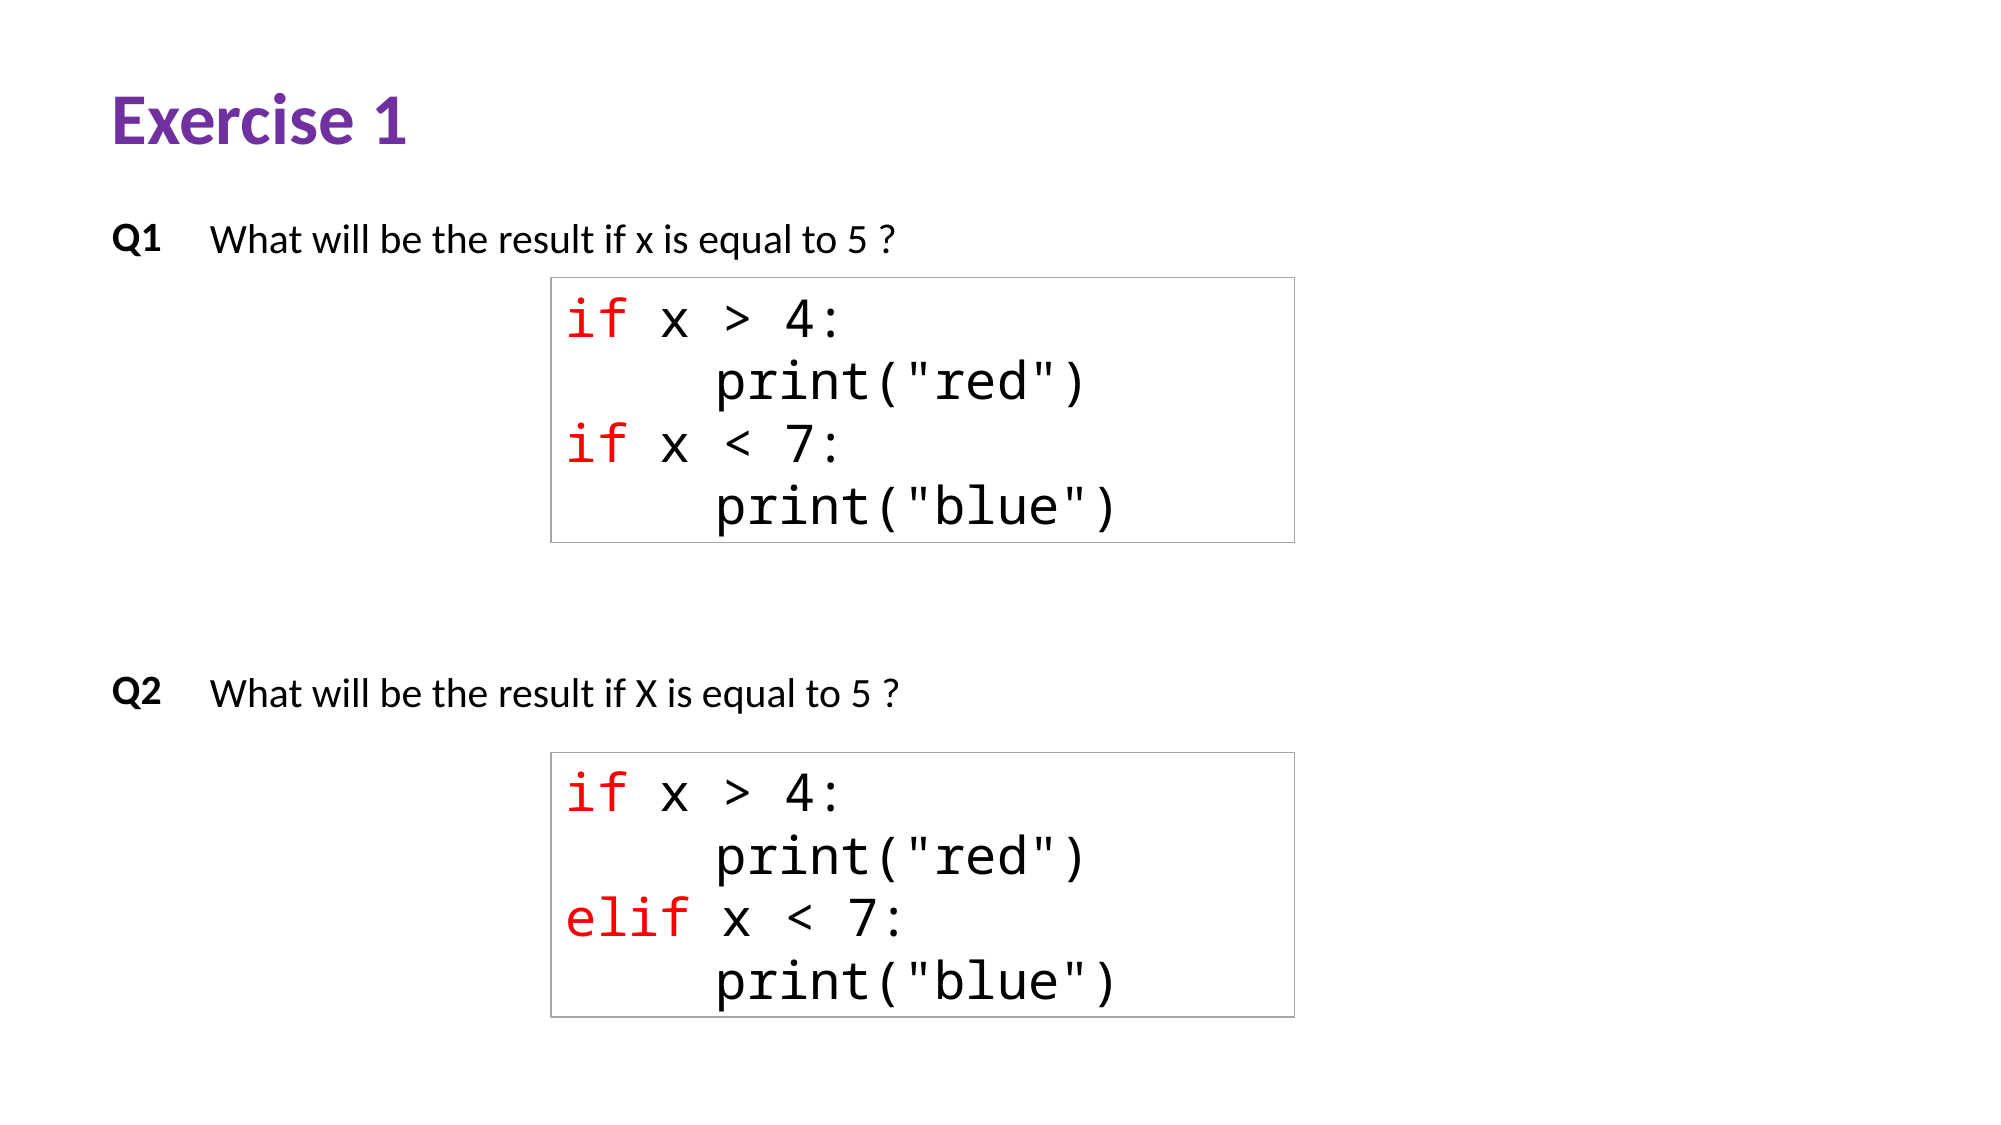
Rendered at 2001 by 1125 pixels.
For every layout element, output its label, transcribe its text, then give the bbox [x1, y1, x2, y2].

text_box if x > 4: print("red") if x < 7: print("blue") [550, 277, 1295, 543]
text_box if x > 4: print("red") elif x < 7: print("blue") [550, 752, 1295, 1018]
text_box Q2 [96, 655, 187, 721]
text_box What will be the result if x is equal to 5 ? [194, 204, 923, 270]
text_box Exercise 1 [96, 64, 428, 167]
text_box What will be the result if X is equal to 5 ? [194, 658, 923, 724]
text_box Q1 [96, 202, 187, 268]
